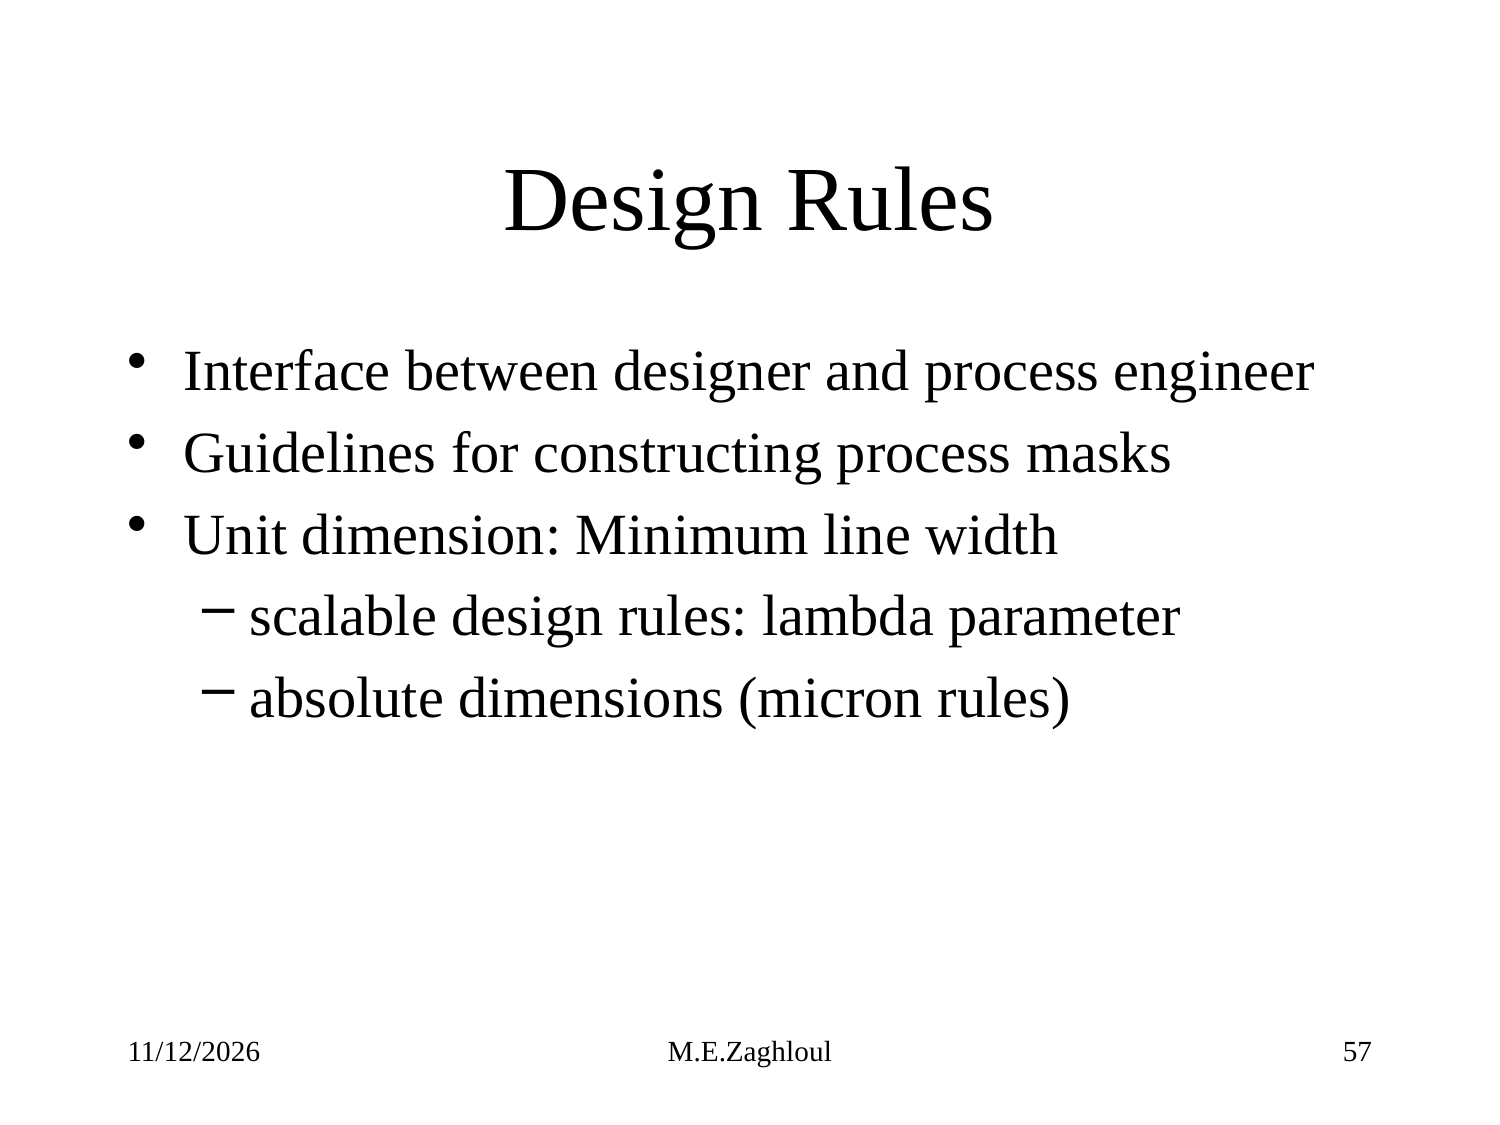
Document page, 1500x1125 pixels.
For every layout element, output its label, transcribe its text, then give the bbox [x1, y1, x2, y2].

title Design Rules [112, 99, 1388, 288]
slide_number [112, 1024, 426, 1101]
slide_number 57 [1074, 1024, 1388, 1101]
list Interface between designer and process engineer Guidelines for constructing process masks Unit dimension: Minimum line width scalable design rules: lambda parameter absolute dimensions (micron rules) [112, 324, 1438, 1000]
footer M.E.Zaghloul [512, 1024, 988, 1101]
